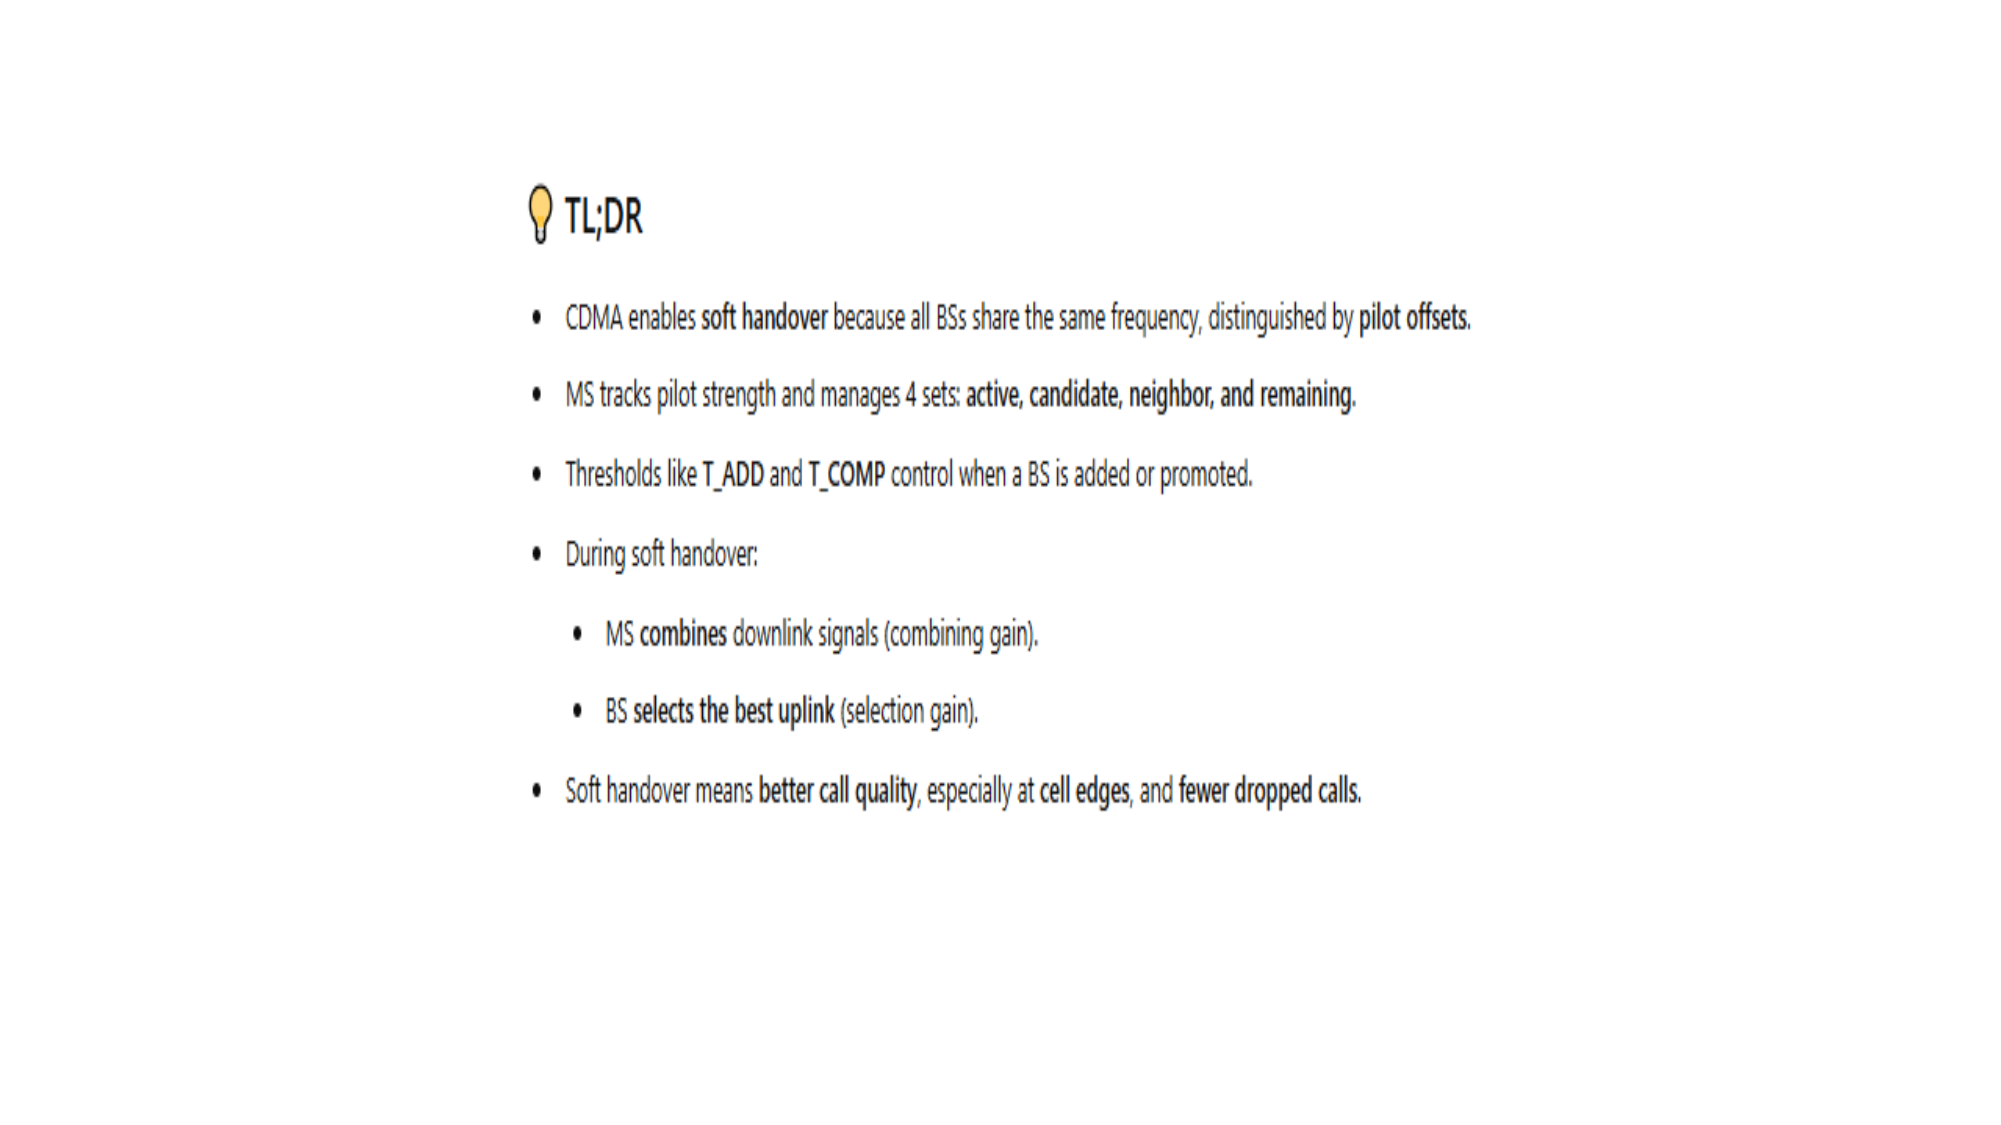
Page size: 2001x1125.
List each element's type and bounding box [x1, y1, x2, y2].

list [472, 143, 1528, 861]
